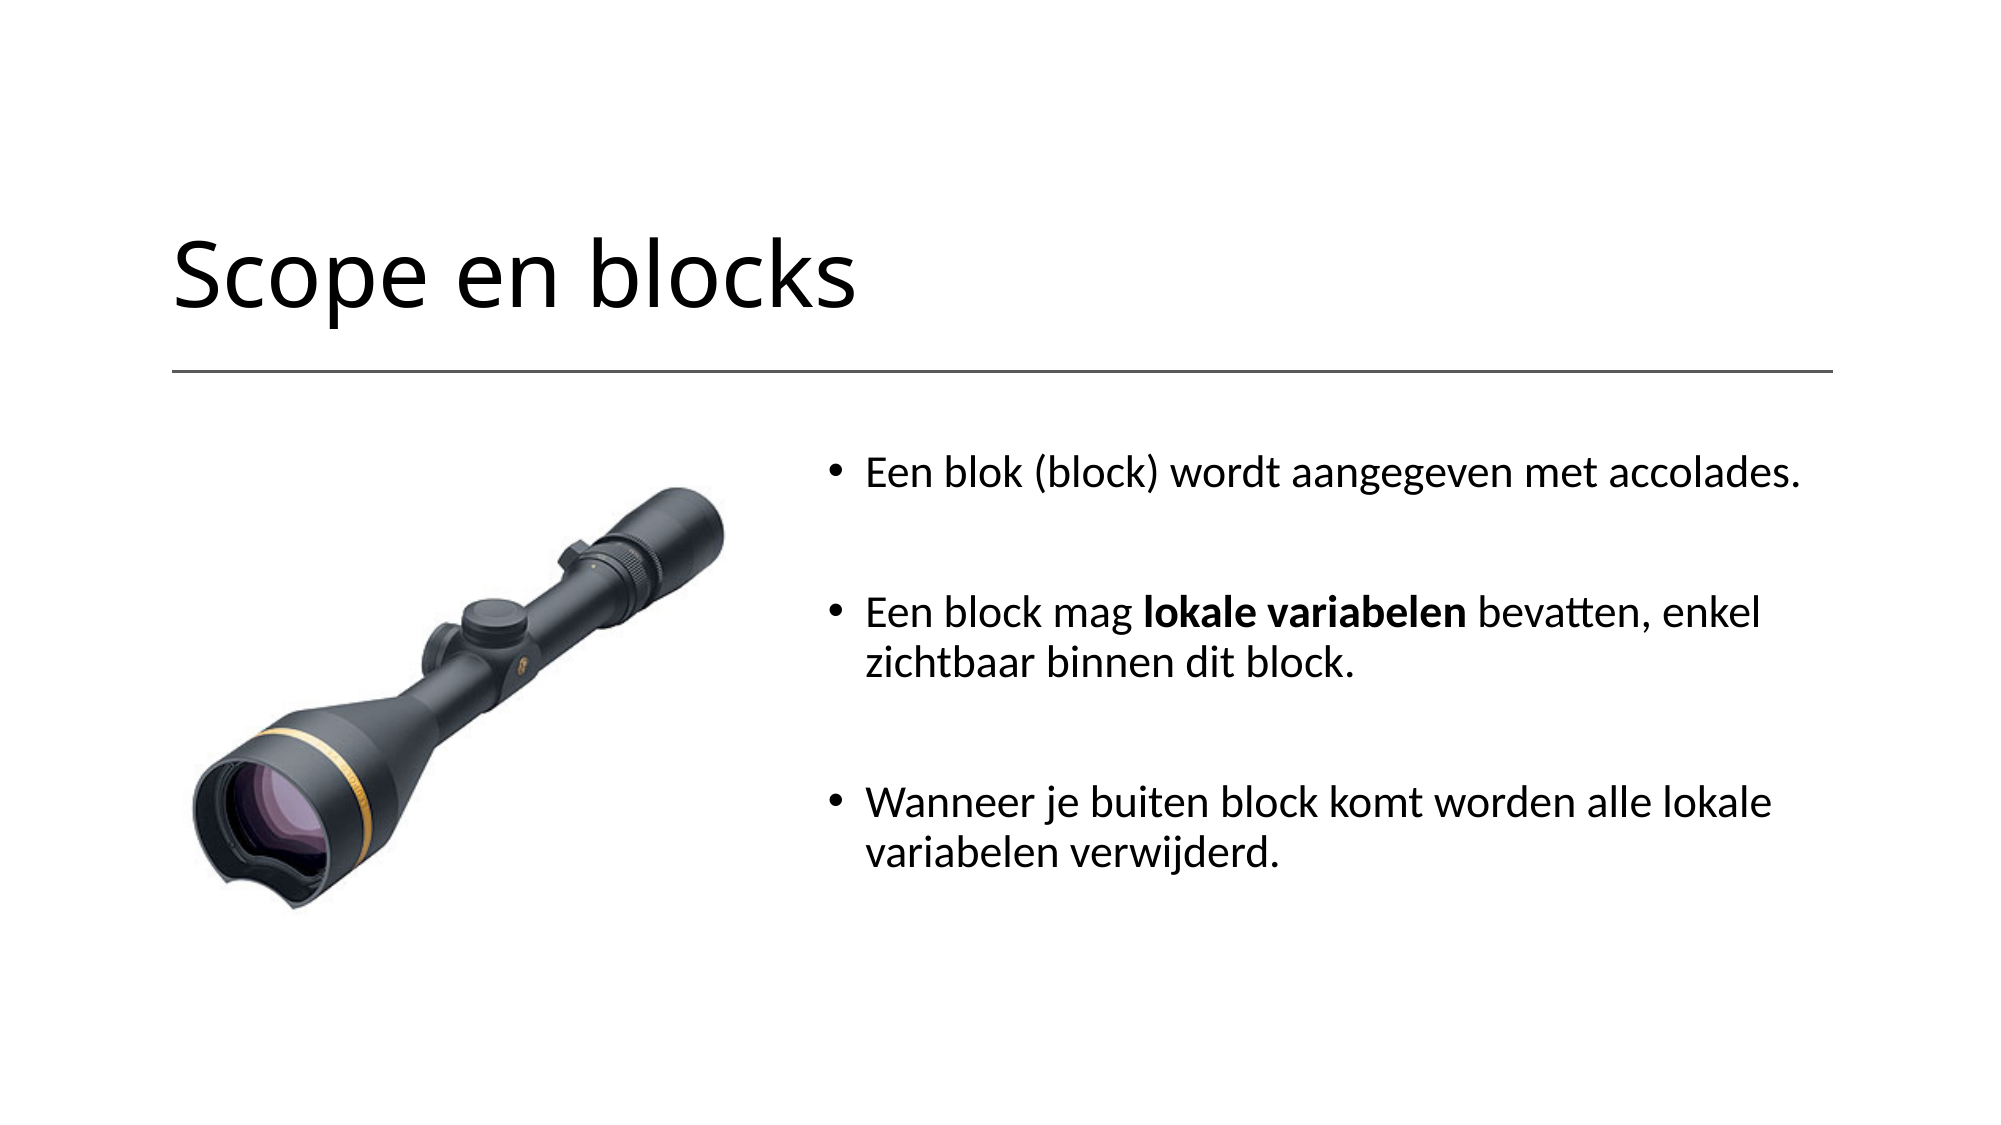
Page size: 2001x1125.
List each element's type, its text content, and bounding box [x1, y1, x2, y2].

picture [182, 461, 735, 935]
title Scope en blocks [157, 160, 1895, 335]
list Een blok (block) wordt aangegeven met accolades. Een block mag lokale variabelen bevatten, enkel zichtbaar binnen dit block. Wanneer je buiten block komt worden alle lokale variabelen verwijderd. [812, 440, 1844, 968]
